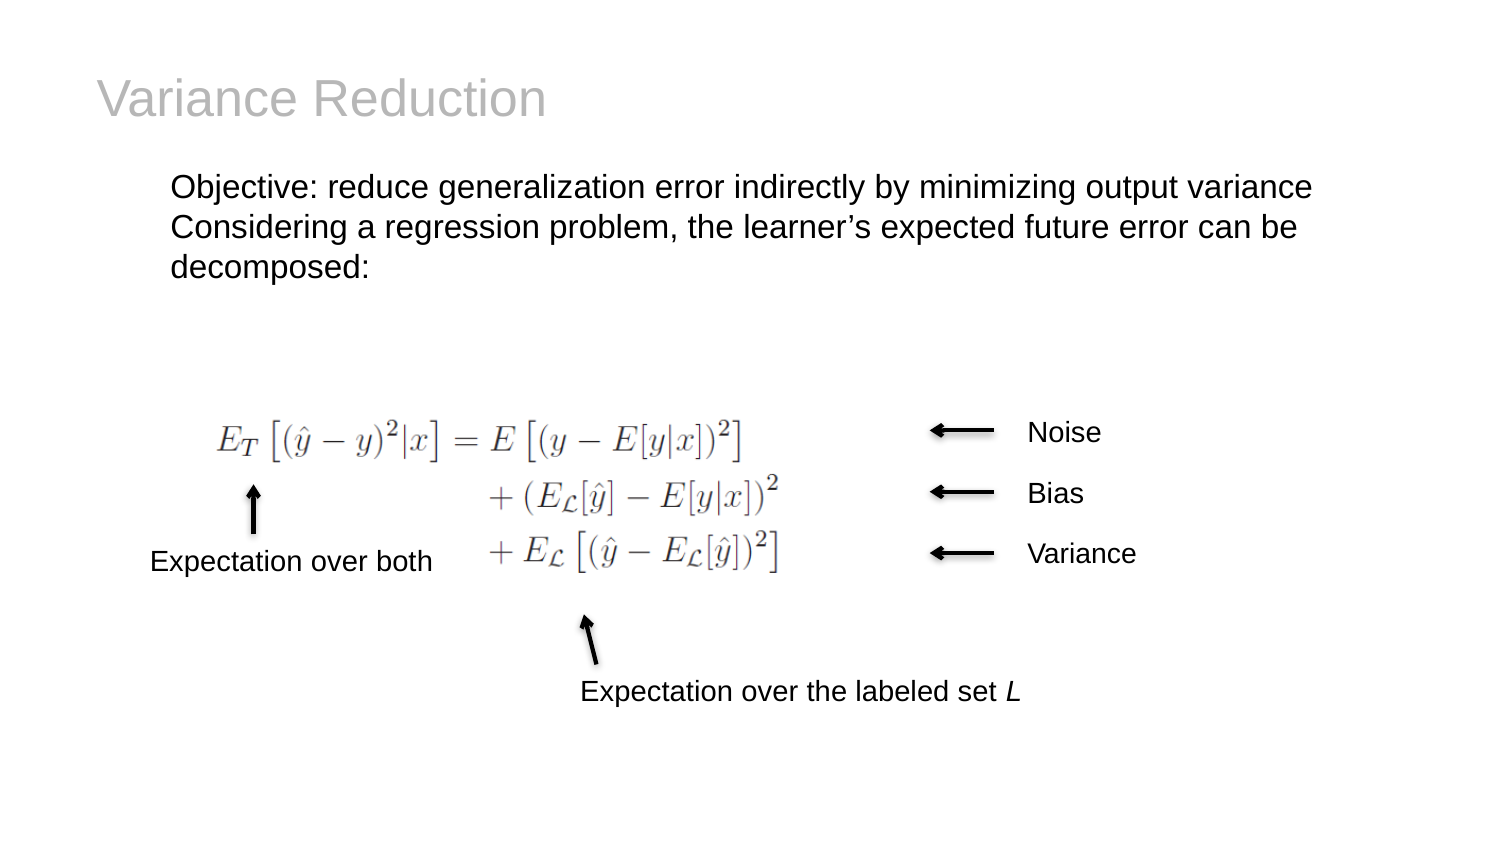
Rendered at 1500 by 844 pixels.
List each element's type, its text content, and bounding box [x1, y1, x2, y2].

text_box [929, 466, 1159, 517]
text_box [929, 528, 1159, 579]
text_box Objective: reduce generalization error indirectly by minimizing output variance Considering a regression problem, the learner’s expected future error can be decomposed: [155, 157, 1359, 293]
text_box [115, 484, 567, 622]
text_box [929, 405, 1159, 456]
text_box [546, 614, 1235, 753]
picture [211, 408, 786, 591]
title Variance Reduction [85, 48, 1283, 143]
